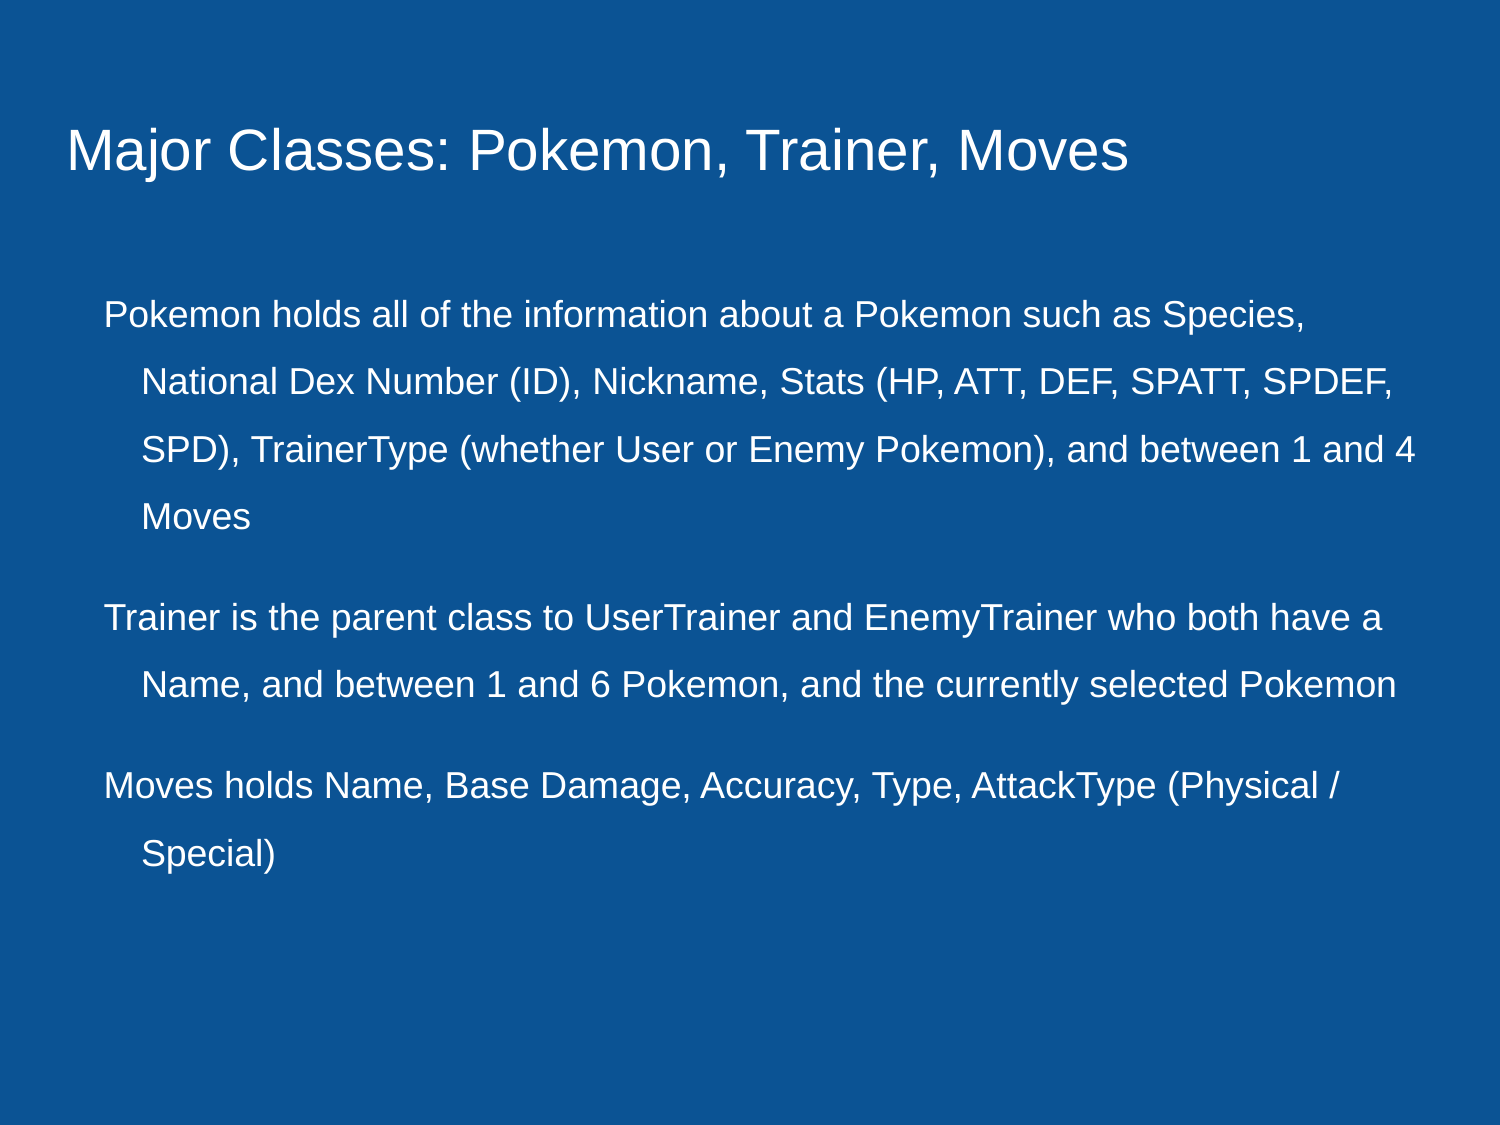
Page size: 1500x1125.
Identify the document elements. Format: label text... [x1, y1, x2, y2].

list Pokemon holds all of the information about a Pokemon such as Species, National Dex Number (ID), Nickname, Stats (HP, ATT, DEF, SPATT, SPDEF, SPD), TrainerType (whether User or Enemy Pokemon), and between 1 and 4 Moves Trainer is the parent class to UserTrainer and EnemyTrainer who both have a Name, and between 1 and 6 Pokemon, and the currently selected Pokemon Moves holds Name, Base Damage, Accuracy, Type, AttackType (Physical / Special) [51, 252, 1449, 1000]
title Major Classes: Pokemon, Trainer, Moves [51, 97, 1449, 223]
